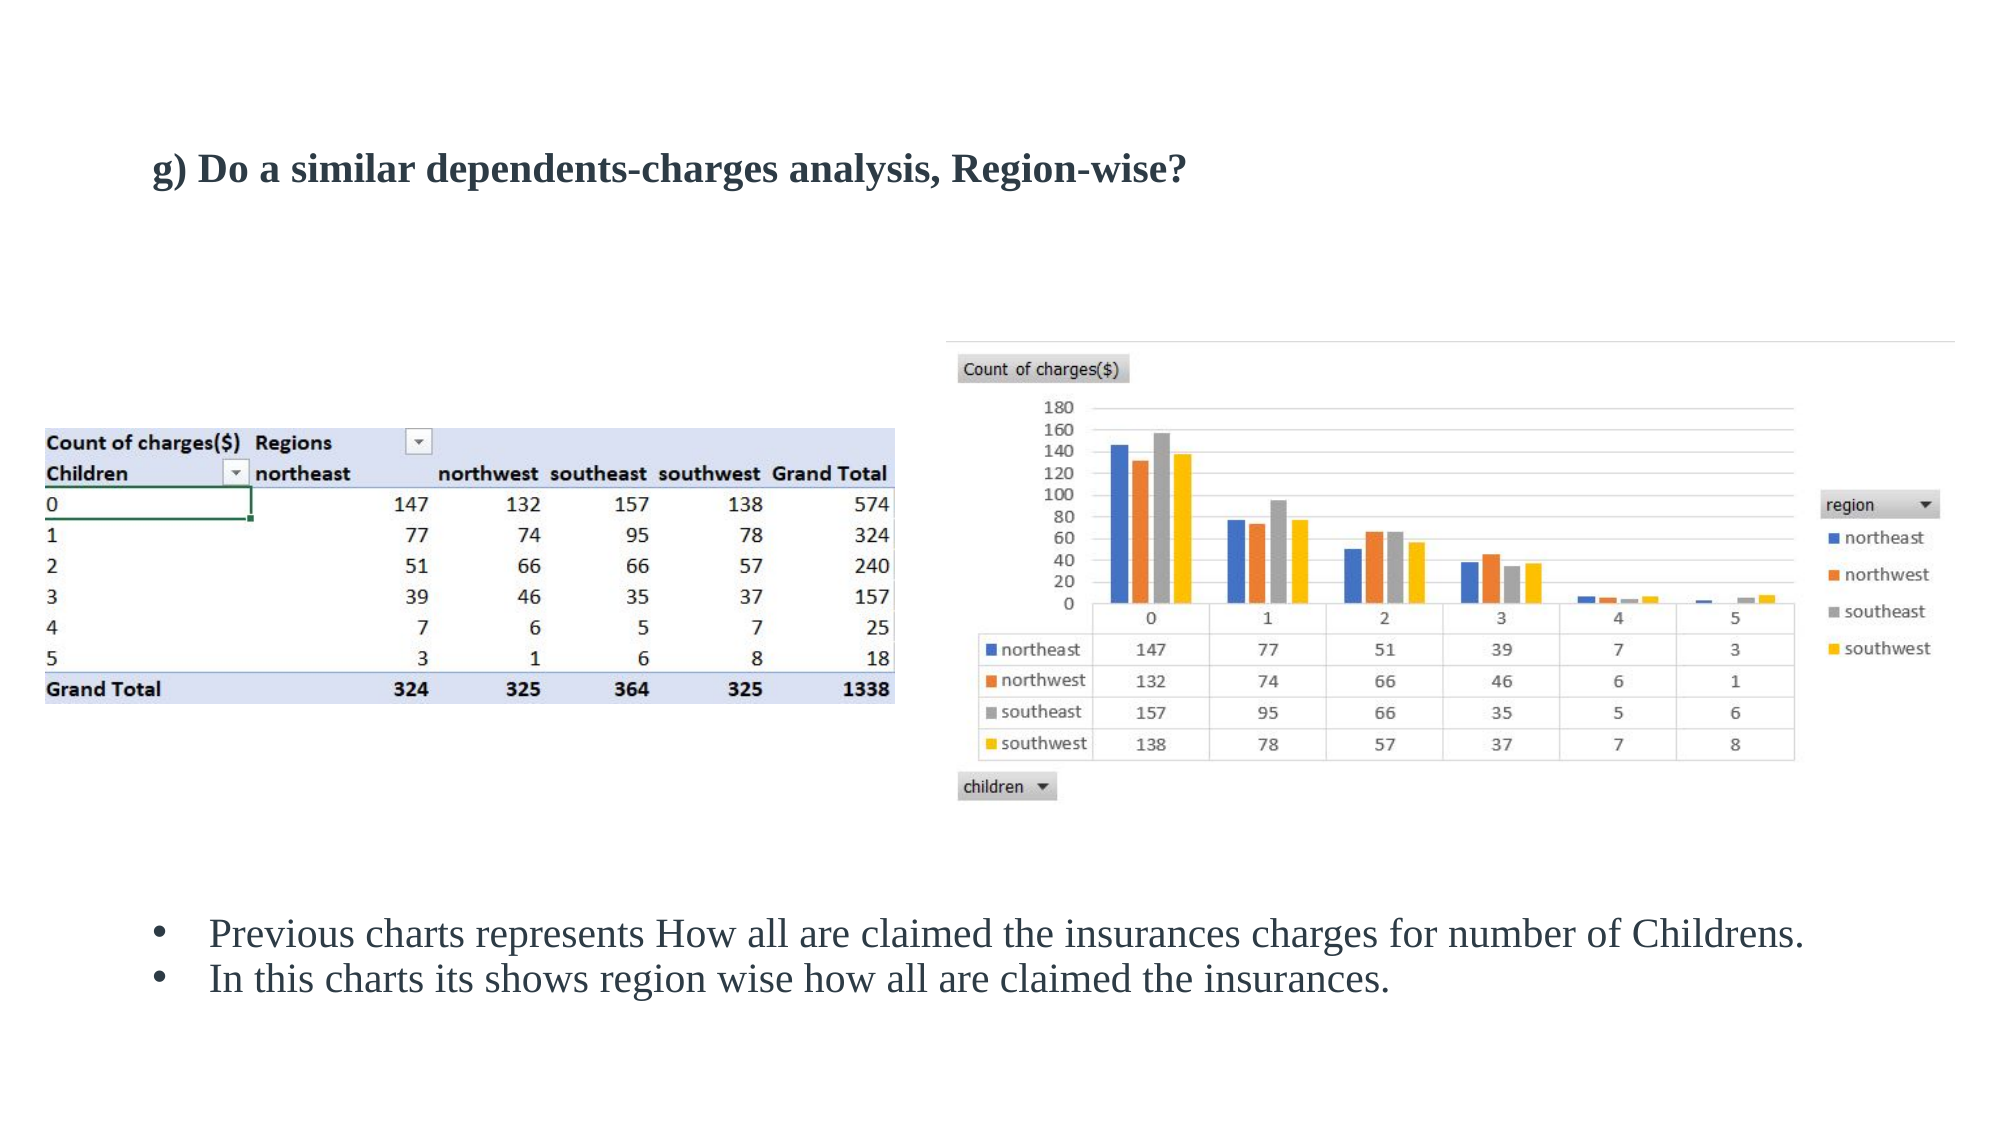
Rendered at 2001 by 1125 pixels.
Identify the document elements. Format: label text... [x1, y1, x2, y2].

text_box Previous charts represents How all are claimed the insurances charges for number of Childrens. In this charts its shows region wise how all are claimed the insurances. [137, 847, 1863, 1065]
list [45, 428, 895, 704]
title g) Do a similar dependents-charges analysis, Region-wise? [137, 59, 1863, 278]
picture [946, 341, 1955, 806]
